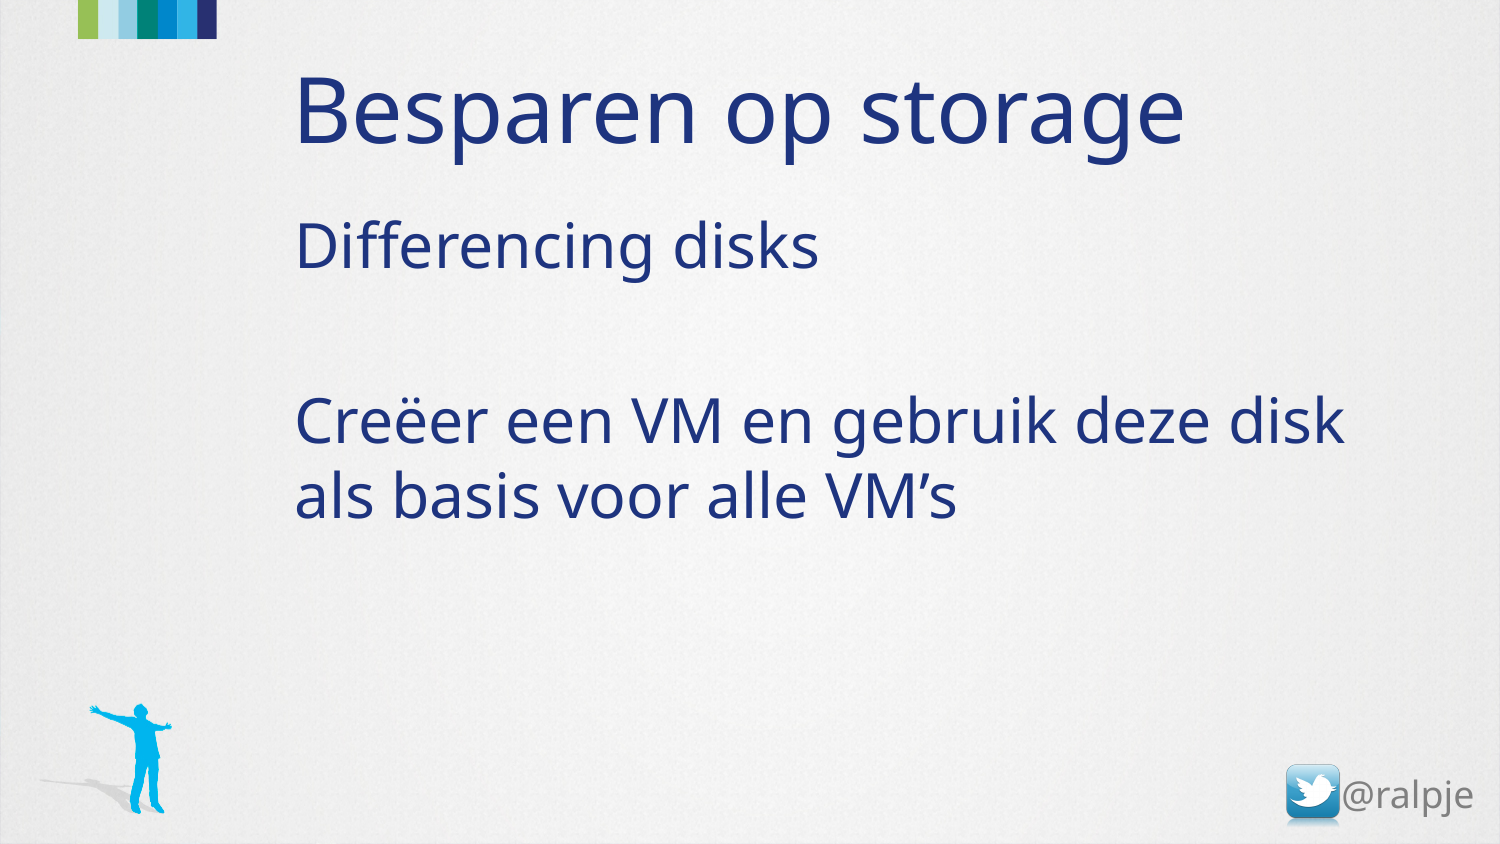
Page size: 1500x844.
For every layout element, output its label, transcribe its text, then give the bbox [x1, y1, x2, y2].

list Differencing disks Creëer een VM en gebruik deze disk als basis voor alle VM’s [277, 198, 1424, 782]
title Besparen op storage [277, 44, 1424, 185]
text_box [1261, 752, 1489, 830]
picture [0, 0, 1500, 844]
